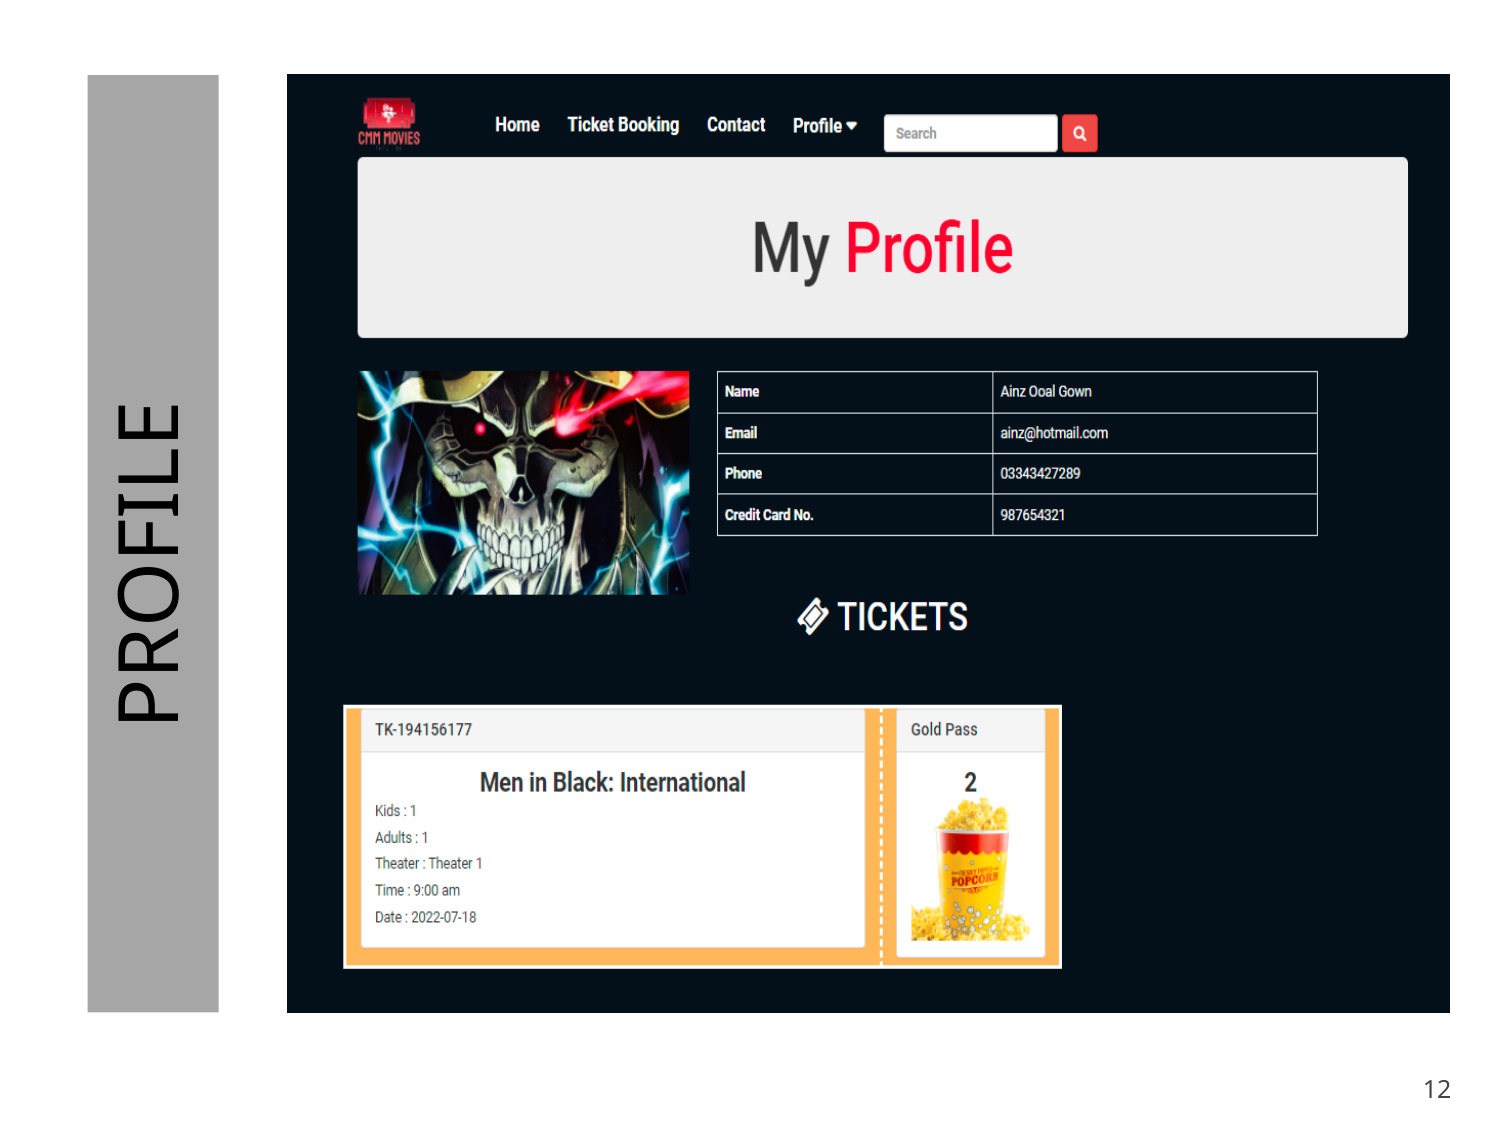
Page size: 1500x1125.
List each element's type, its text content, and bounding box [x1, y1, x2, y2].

text_box PROFILE [87, 75, 219, 1013]
slide_number 12 [1345, 1062, 1467, 1108]
picture [287, 74, 1450, 1013]
